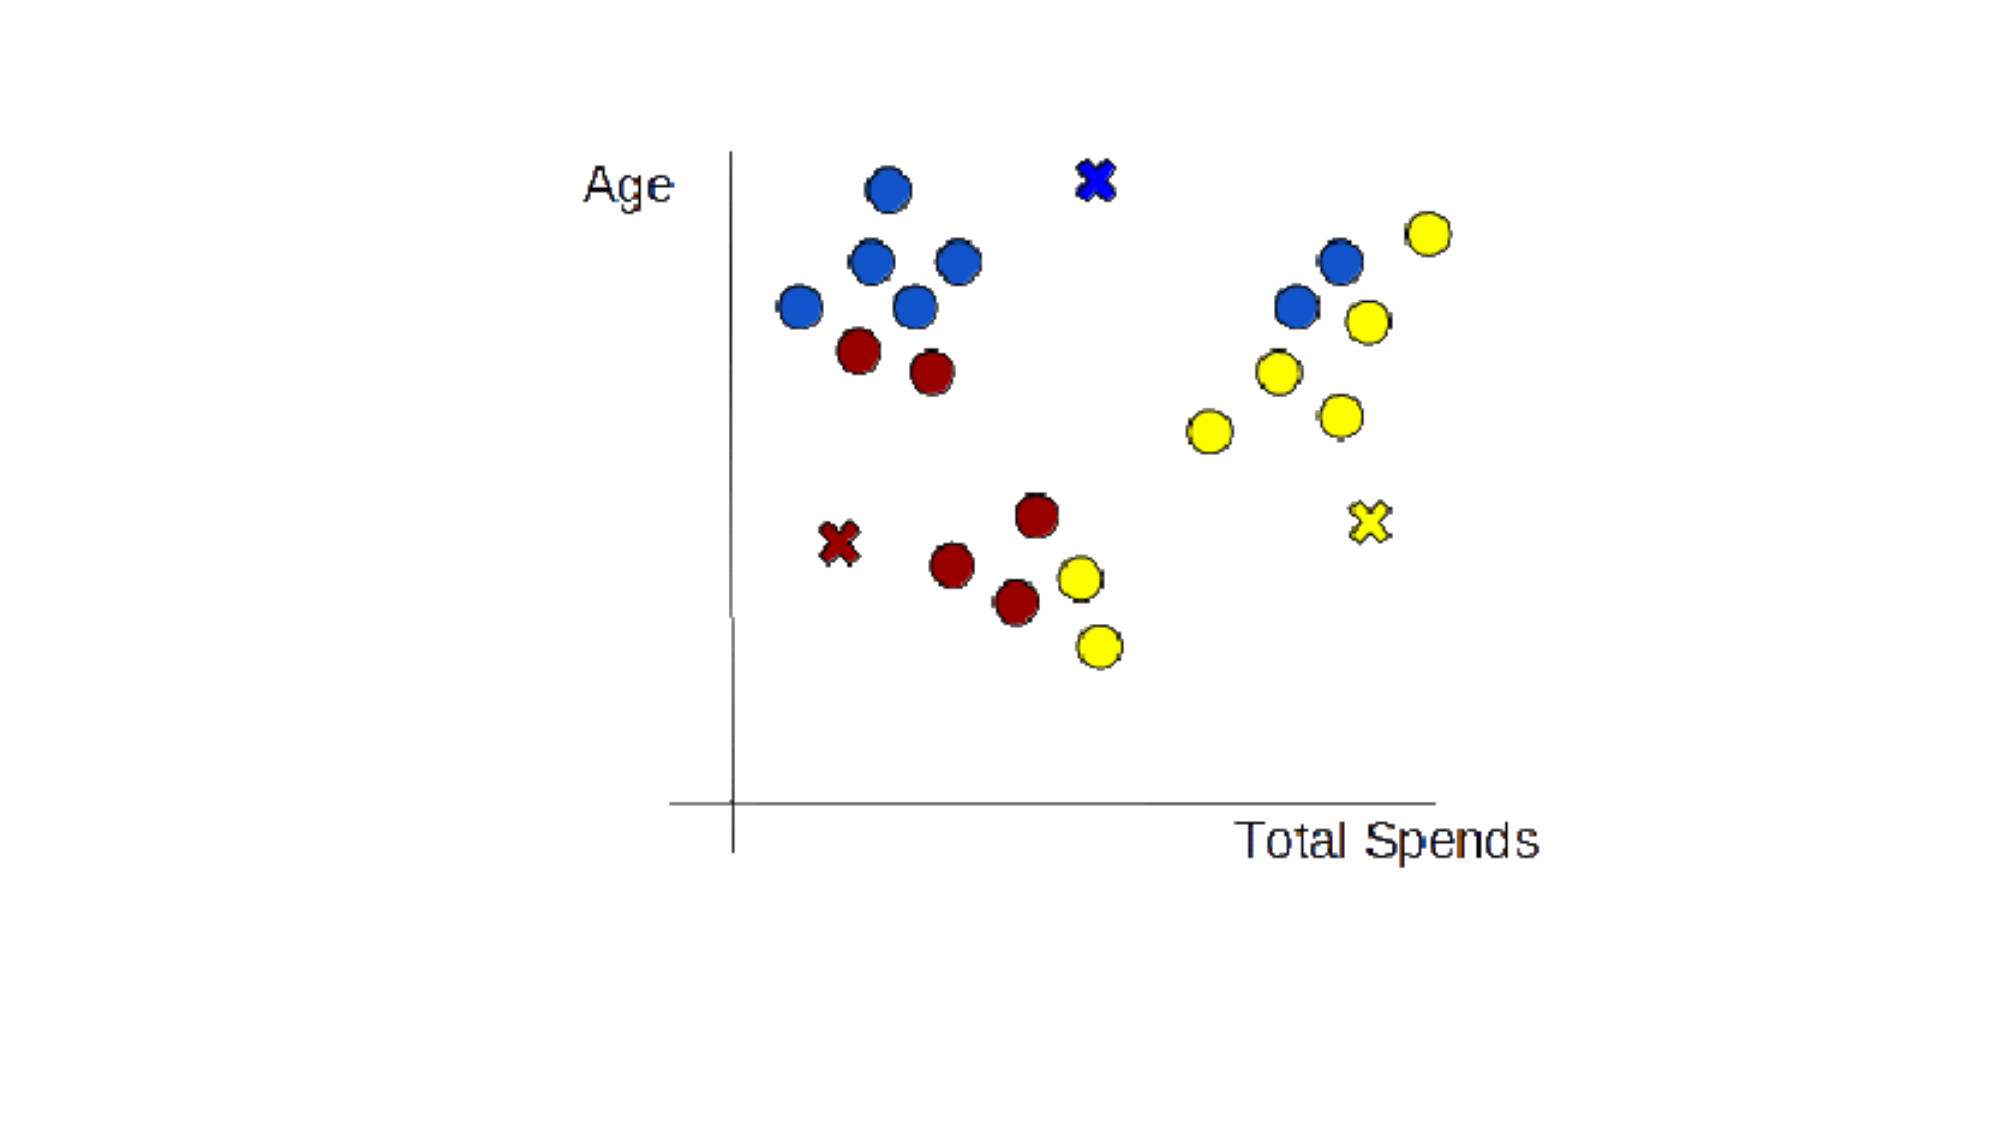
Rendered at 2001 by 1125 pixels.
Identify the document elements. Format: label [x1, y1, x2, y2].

picture [555, 128, 1578, 897]
